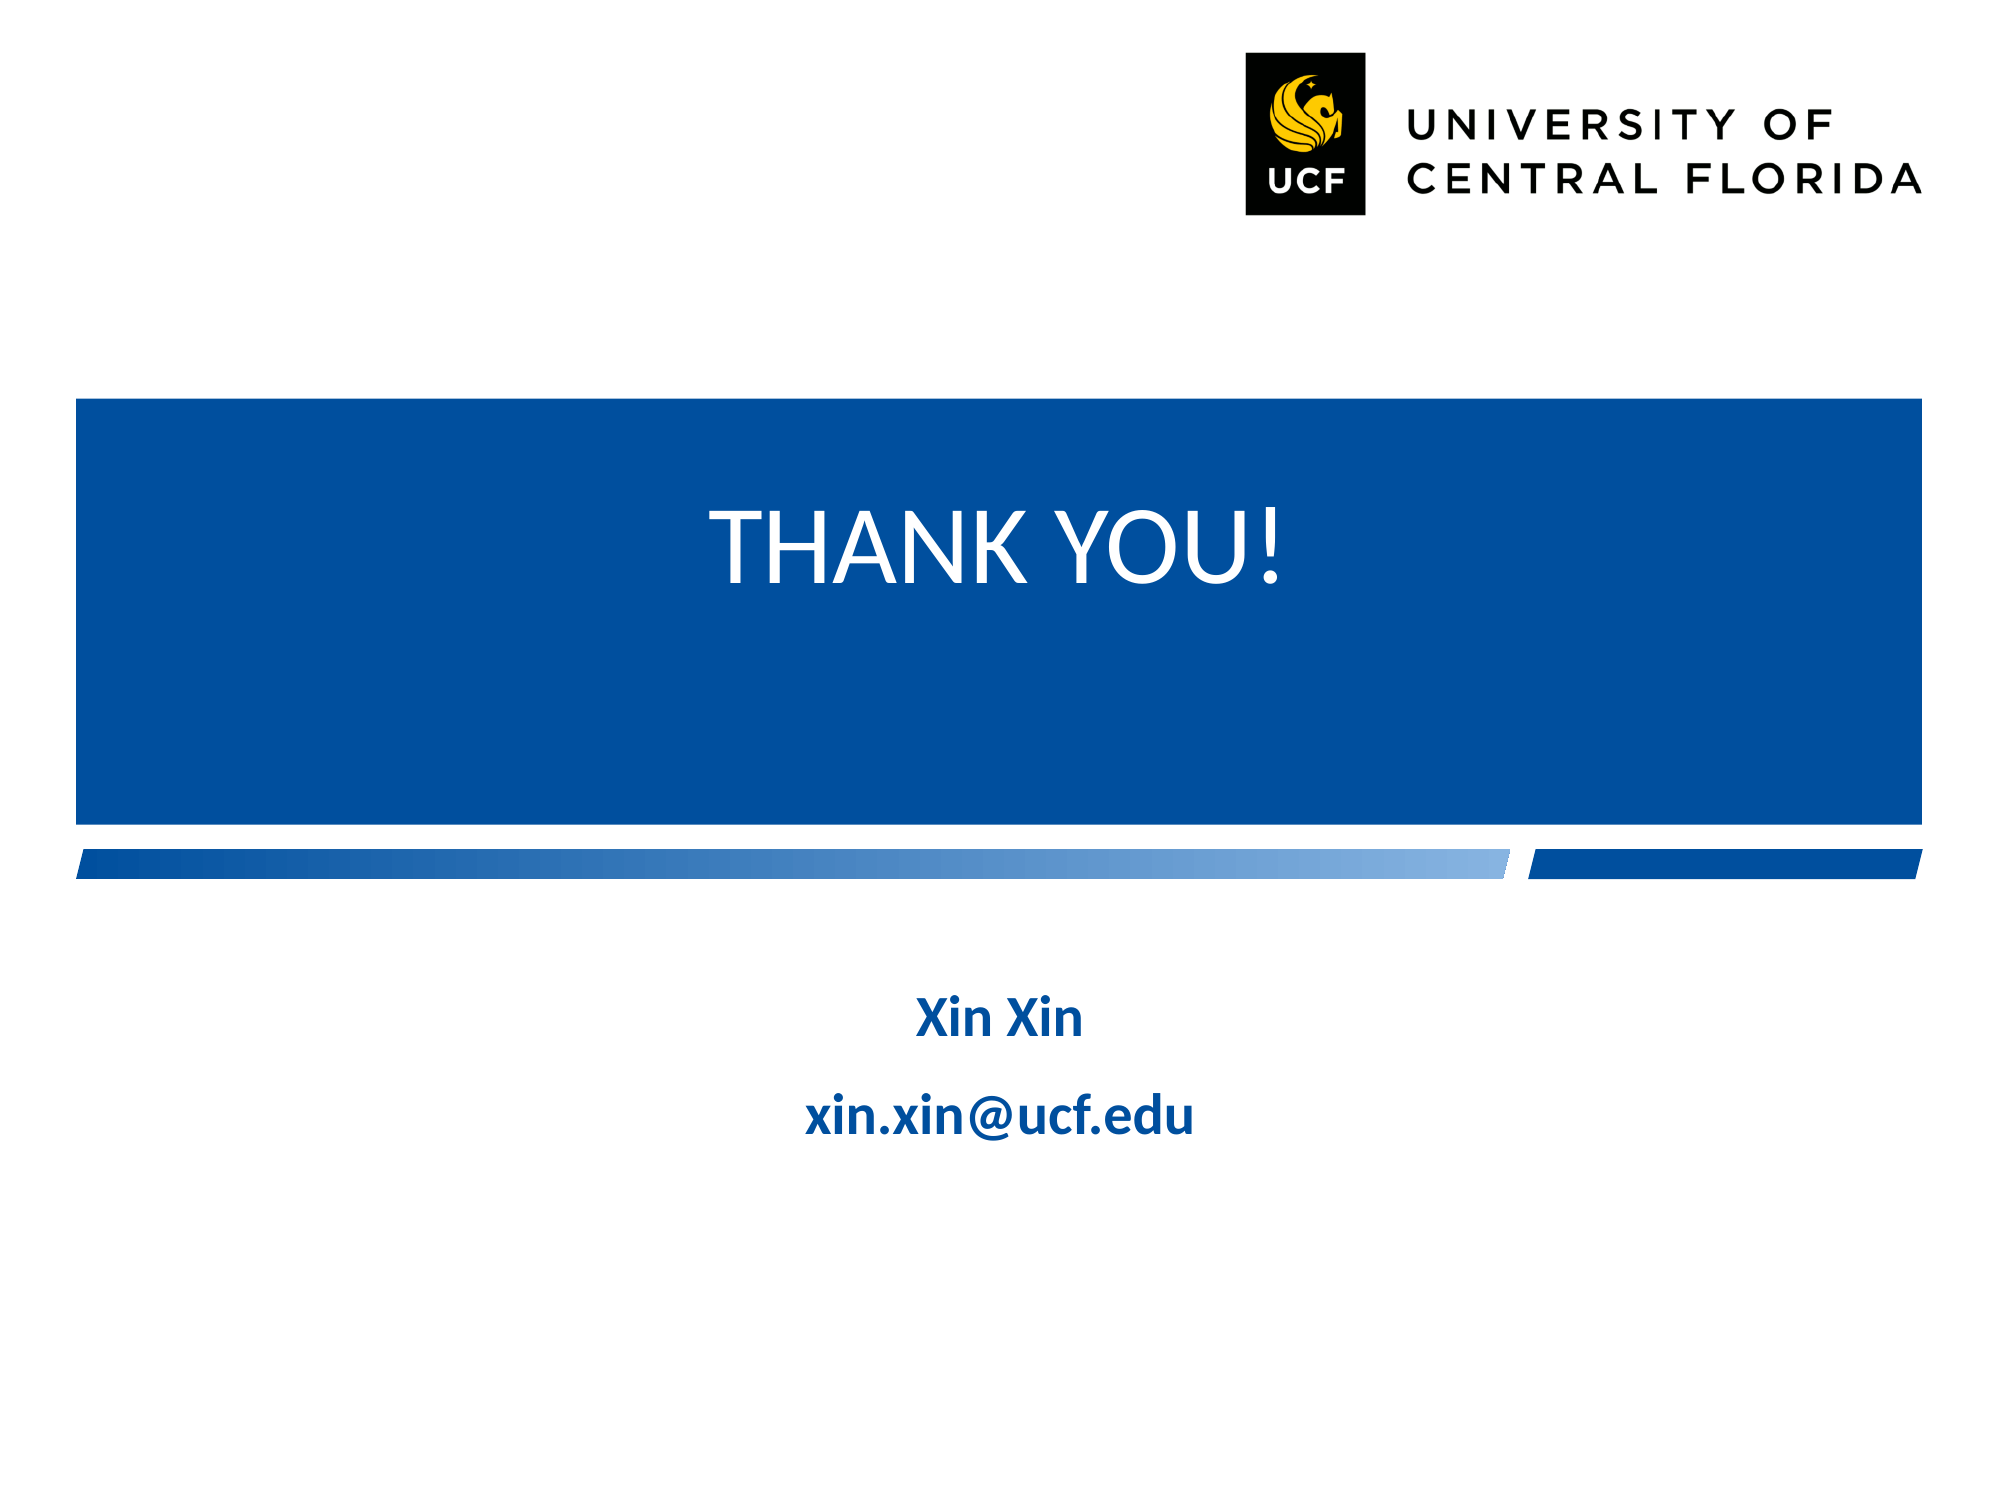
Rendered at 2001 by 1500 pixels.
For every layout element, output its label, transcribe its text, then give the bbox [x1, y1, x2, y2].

text_box [75, 398, 1923, 826]
text_box [74, 848, 1512, 881]
title THANK YOU! [76, 473, 1922, 750]
picture [1245, 45, 1922, 217]
subtitle Xin Xin xin.xin@ucf.edu [698, 971, 1301, 1229]
text_box [1526, 848, 1925, 881]
